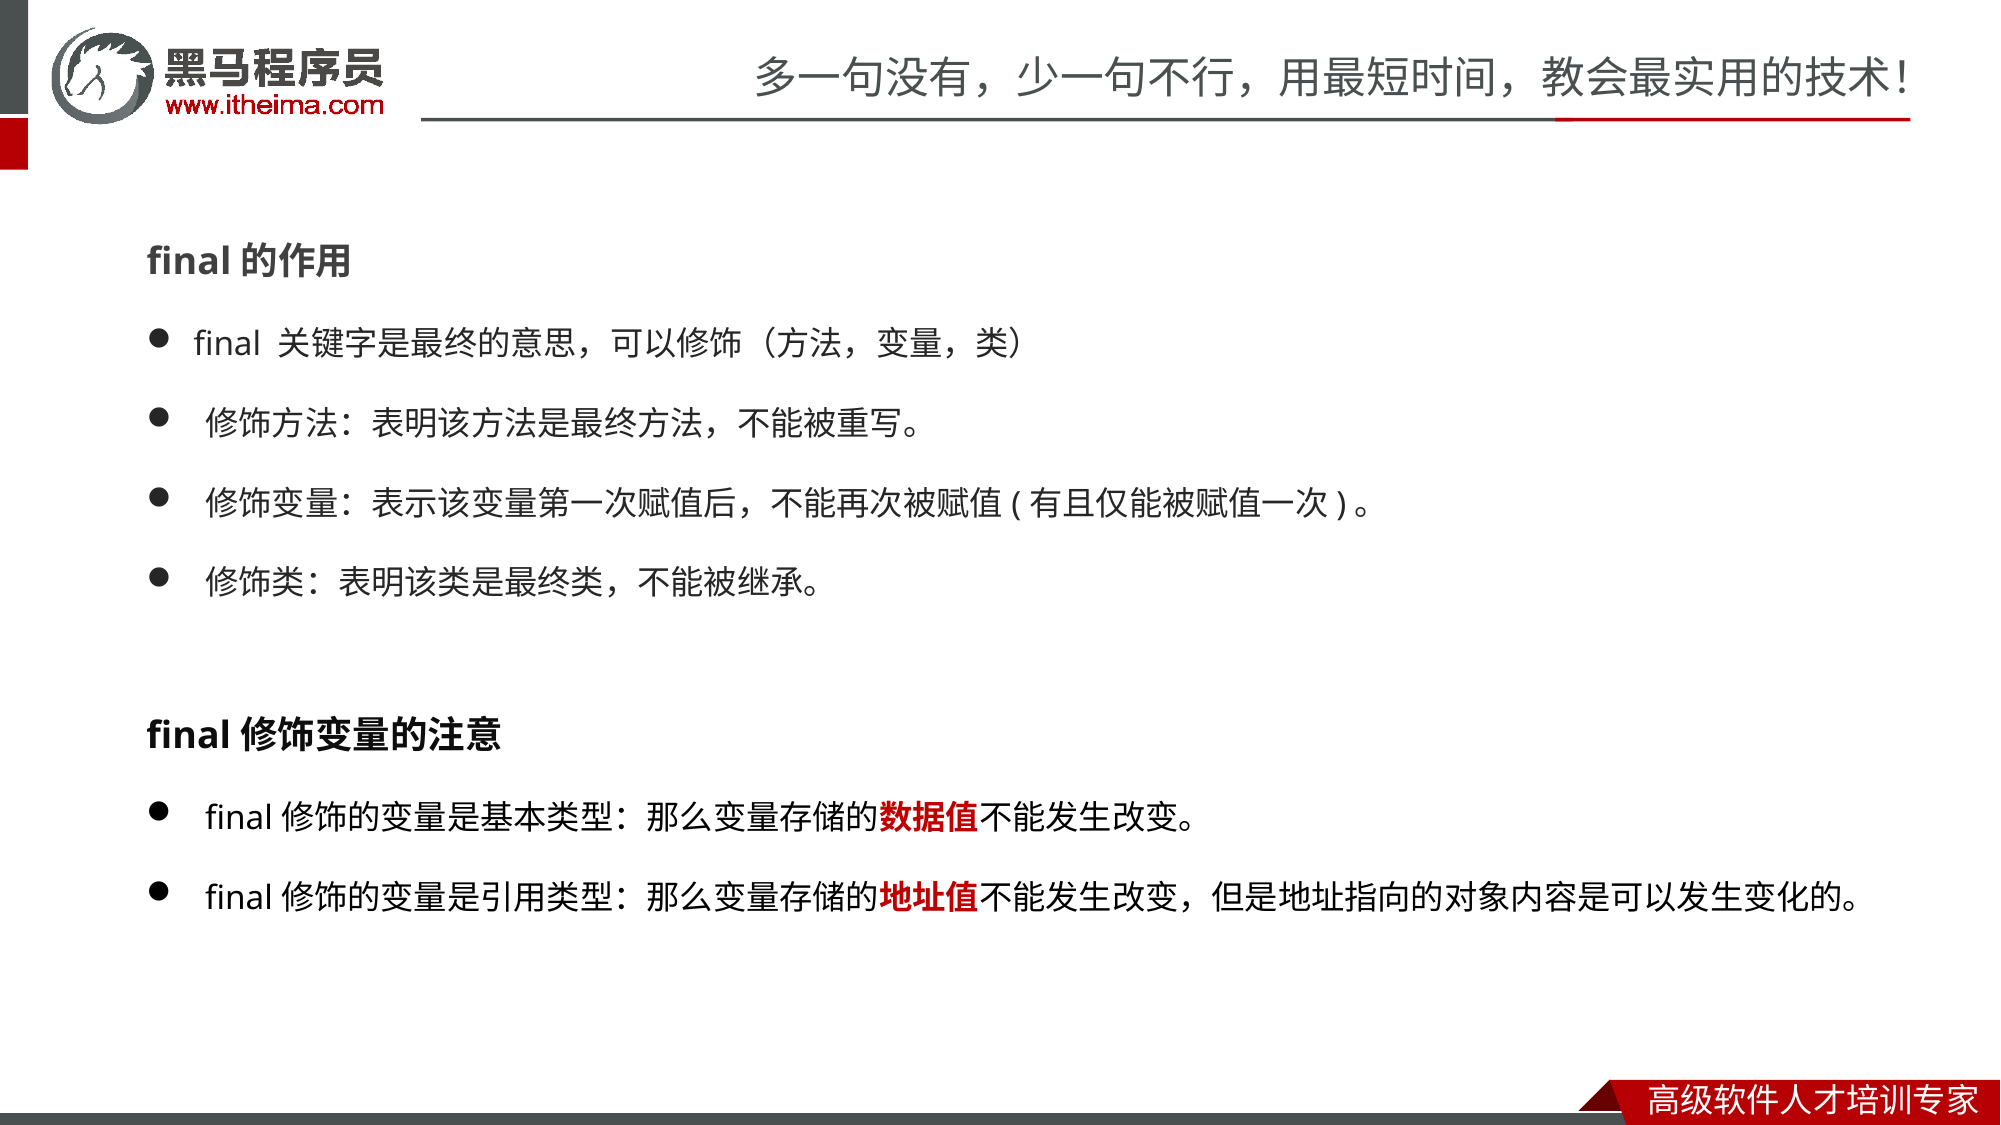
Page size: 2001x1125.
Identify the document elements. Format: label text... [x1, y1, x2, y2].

text_box final修饰变量的注意 final修饰的变量是基本类型：那么变量存储的数据值不能发生改变。 final修饰的变量是引用类型：那么变量存储的地址值不能发生改变，但是地址指向的对象内容是可以发生变化的。 [131, 658, 1958, 924]
picture [50, 26, 384, 125]
text_box final的作用 final 关键字是最终的意思，可以修饰（方法，变量，类） 修饰方法：表明该方法是最终方法，不能被重写。 修饰变量：表示该变量第一次赋值后，不能再次被赋值(有且仅能被赋值一次)。 修饰类：表明该类是最终类，不能被继承。 [131, 184, 1715, 609]
